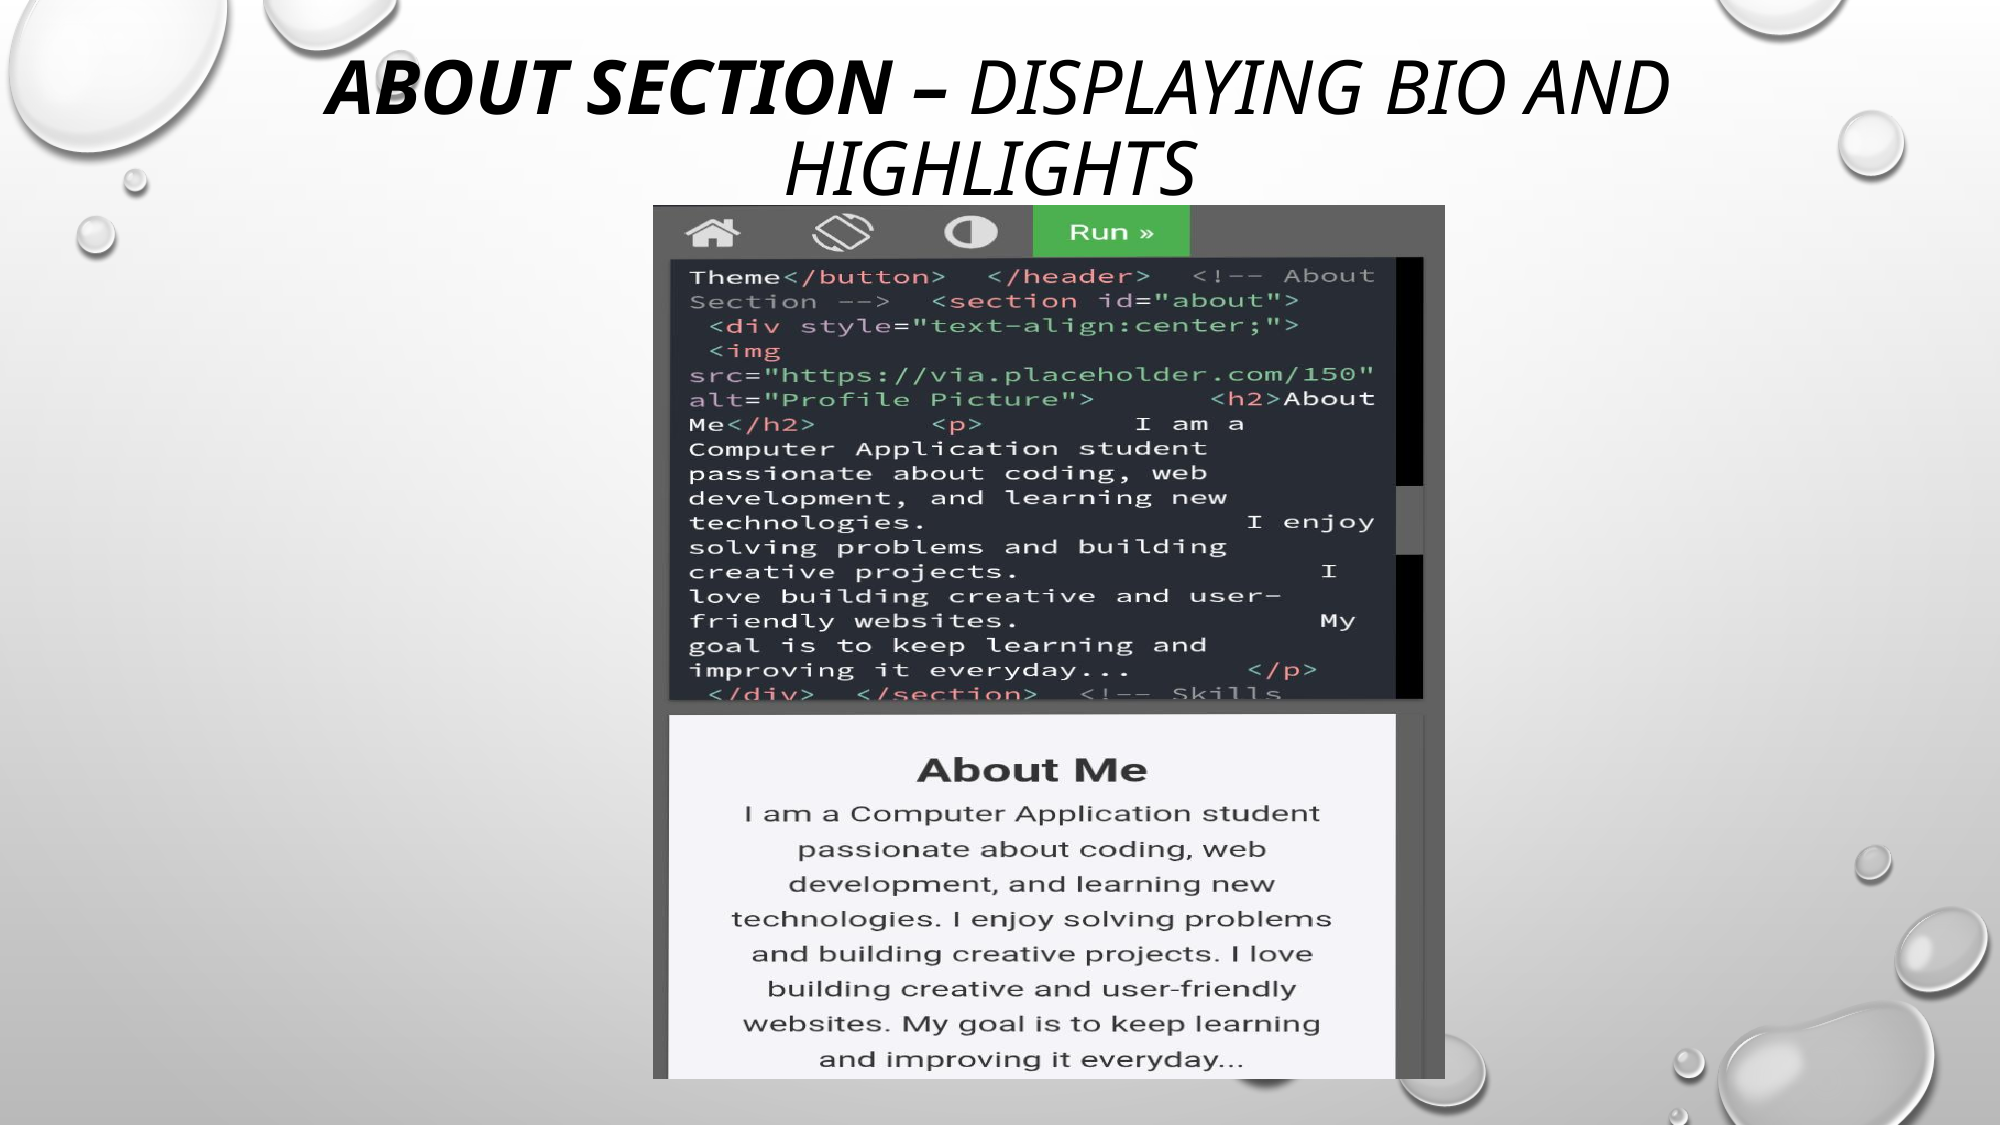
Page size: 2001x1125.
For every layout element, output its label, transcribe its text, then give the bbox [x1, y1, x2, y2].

picture [0, 0, 2000, 1125]
title About section – displaying bio and Highlights [149, 0, 1851, 262]
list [653, 204, 1445, 1079]
